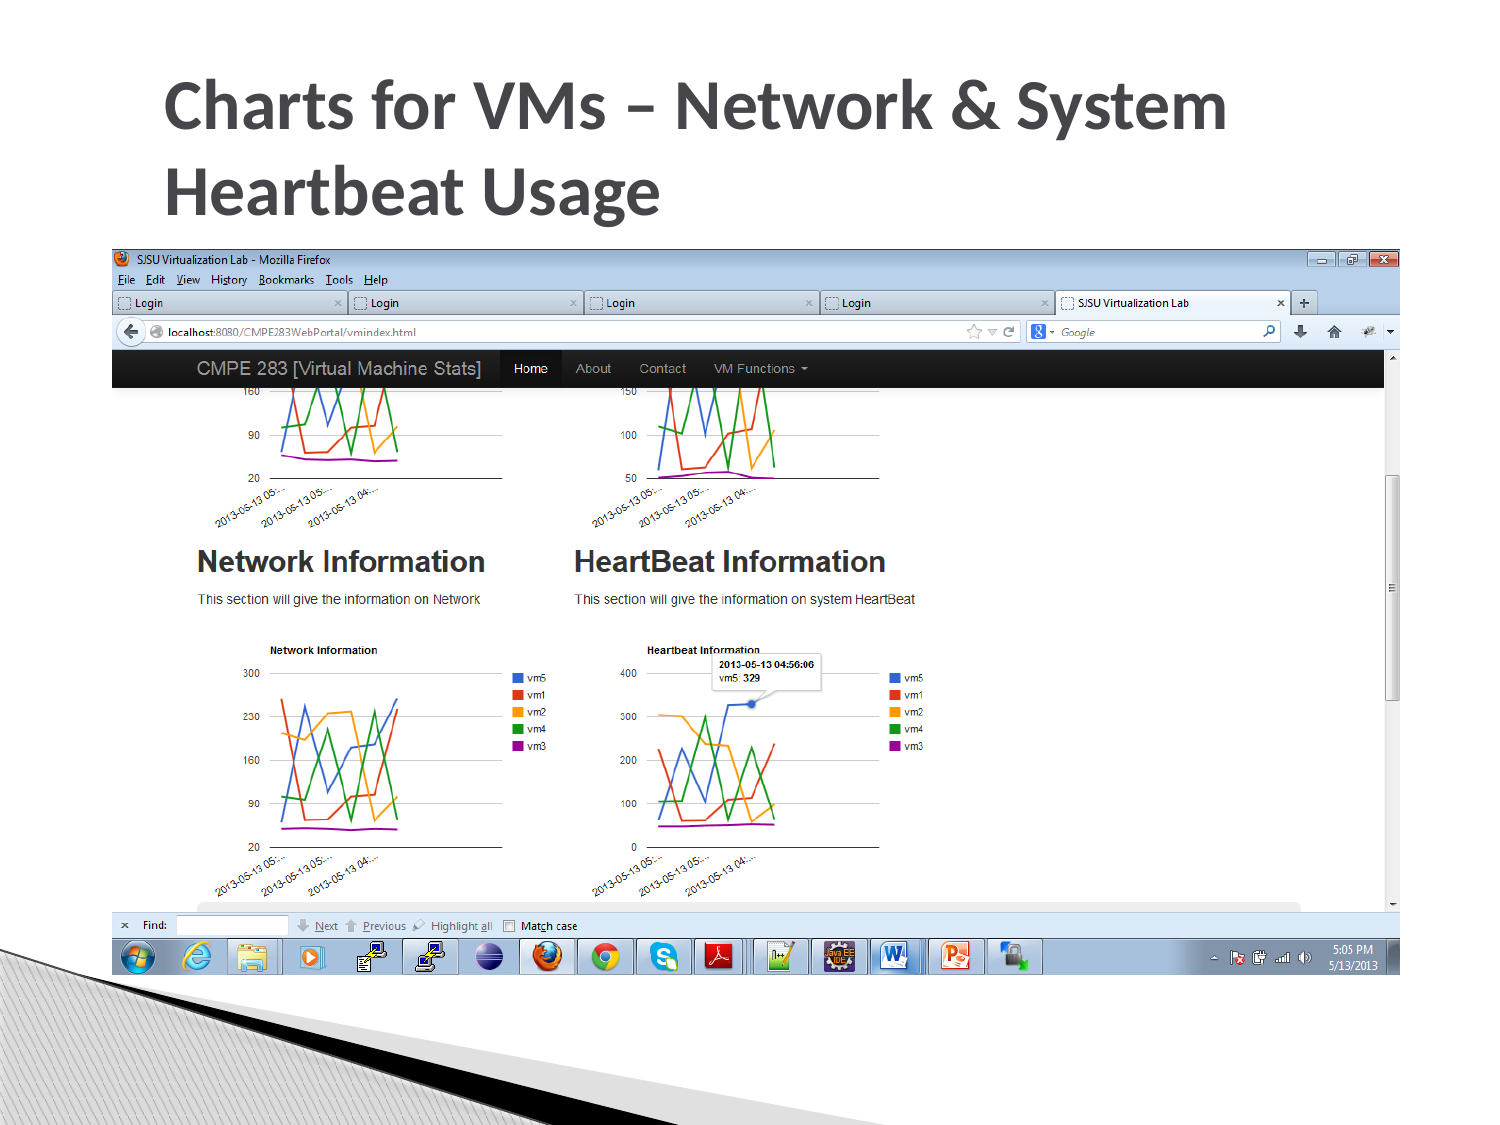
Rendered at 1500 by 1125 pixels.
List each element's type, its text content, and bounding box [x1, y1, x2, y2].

title Charts for VMs – Network & System Heartbeat Usage [150, 50, 1403, 238]
picture [112, 249, 1401, 976]
